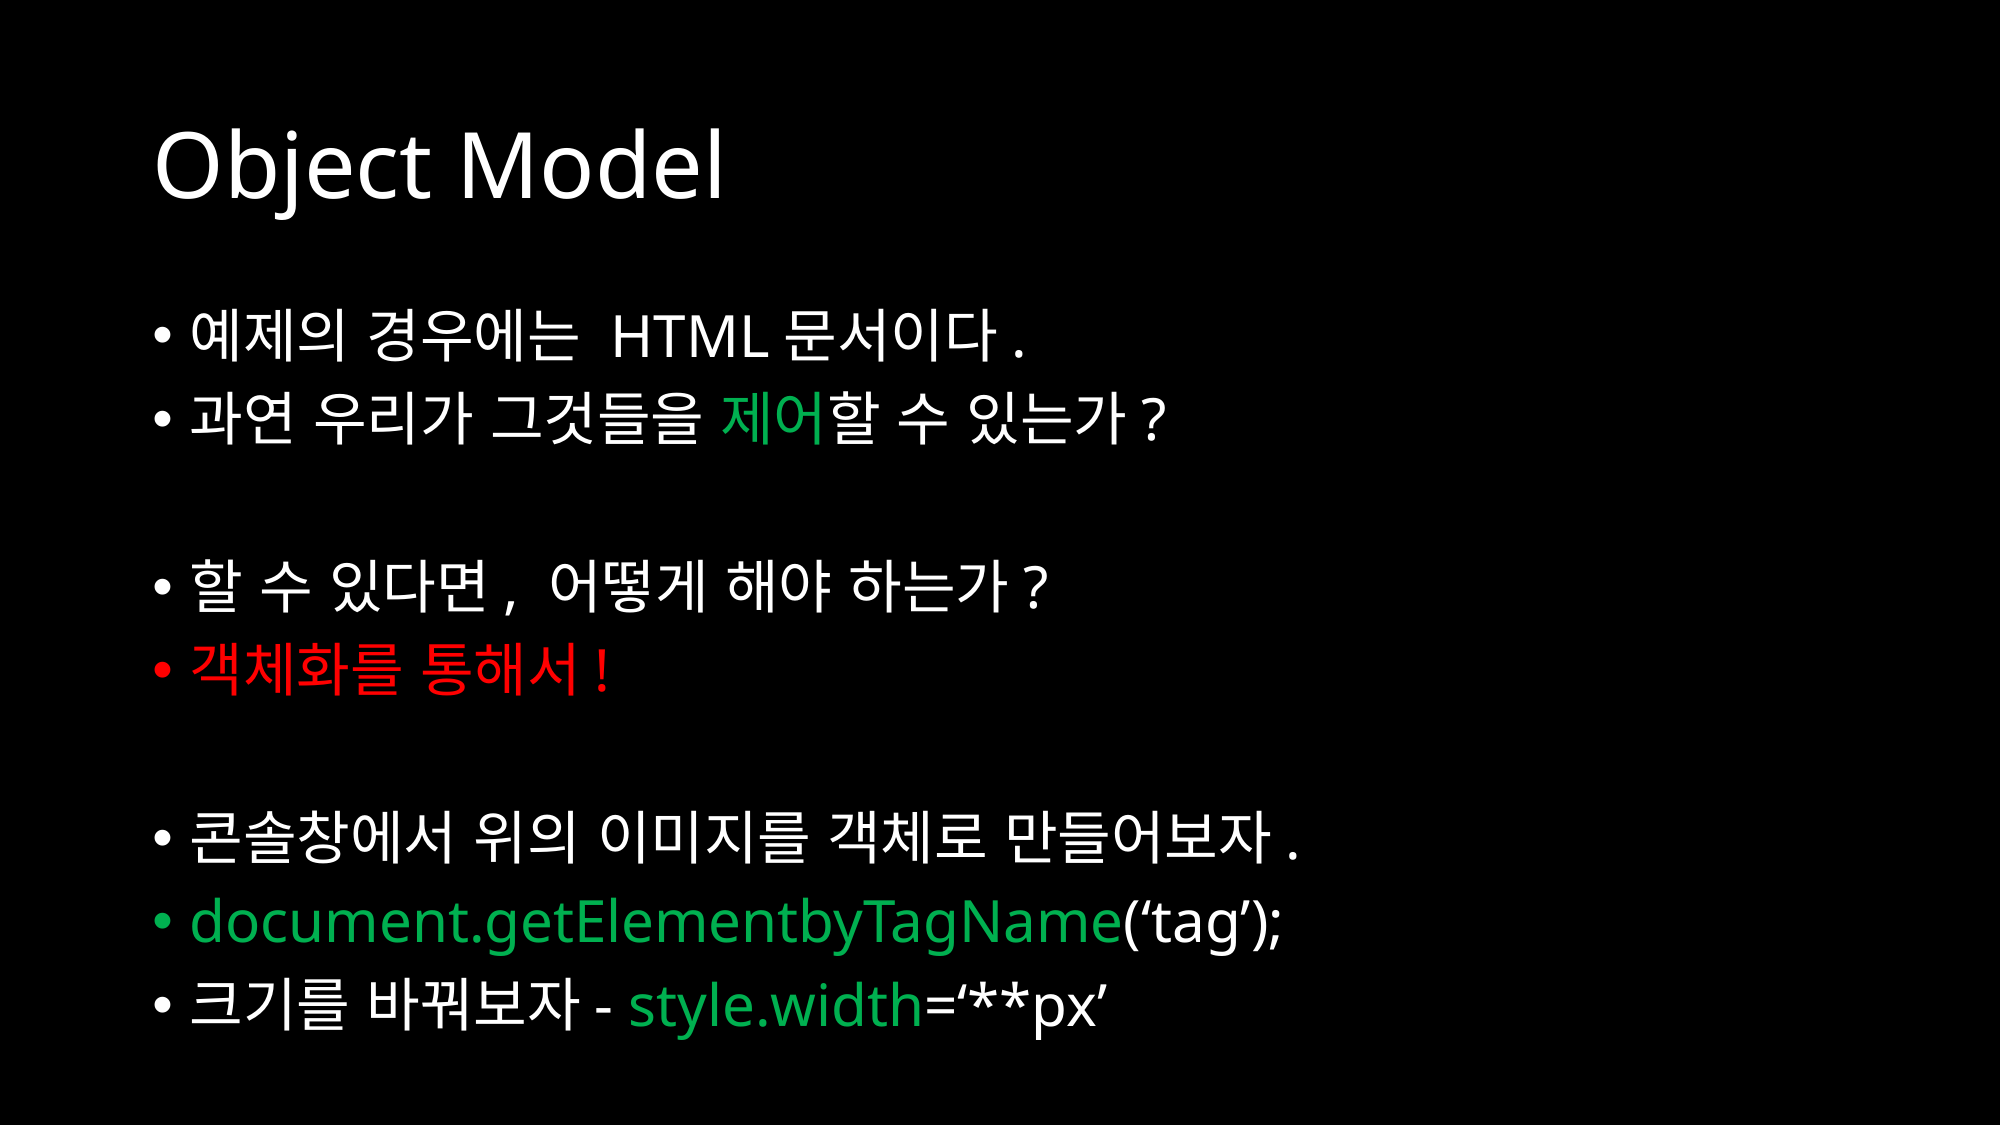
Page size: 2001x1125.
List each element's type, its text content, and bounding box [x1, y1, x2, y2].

title Object Model [137, 59, 1863, 278]
list 예제의 경우에는 HTML문서이다. 과연 우리가 그것들을 제어할 수 있는가? 할 수 있다면, 어떻게 해야 하는가? 객체화를 통해서! 콘솔창에서 위의 이미지를 객체로 만들어보자. document.getElementbyTagName(‘tag’); 크기를 바꿔보자- style.width=‘**px’ [137, 299, 1863, 1098]
